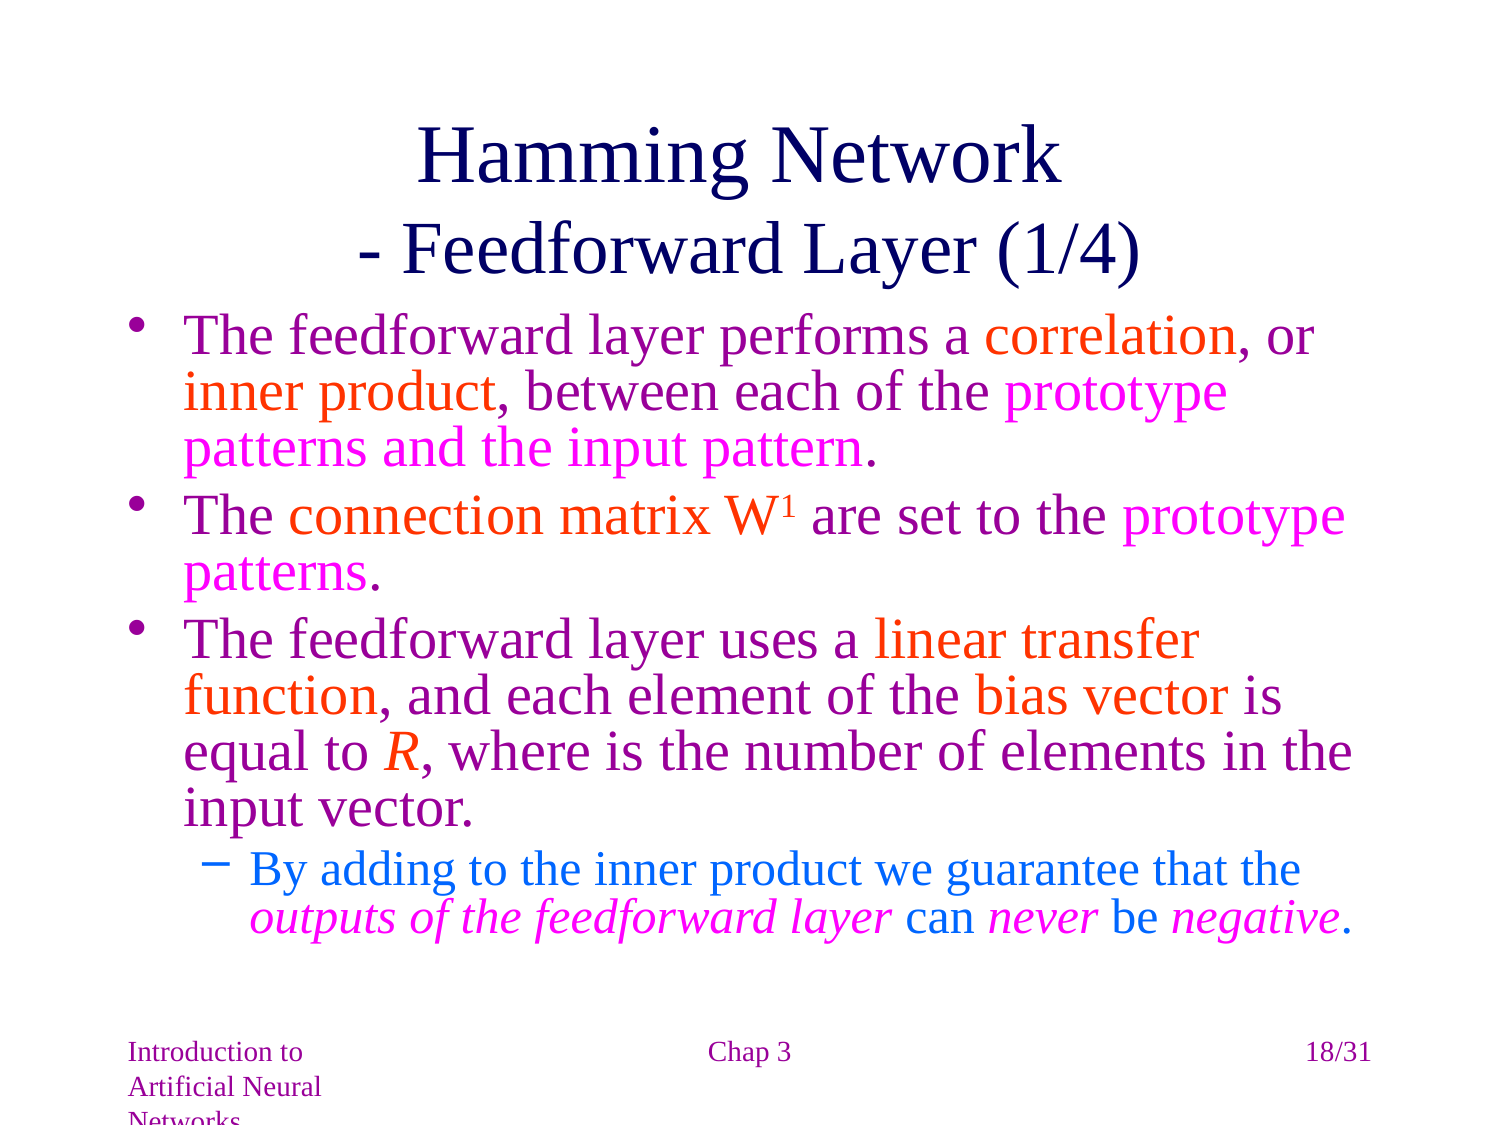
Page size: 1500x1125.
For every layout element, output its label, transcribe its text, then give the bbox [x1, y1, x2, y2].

footer Chap 3 [512, 1025, 988, 1100]
slide_number Introduction to Artificial Neural Networks [112, 1025, 425, 1100]
list The feedforward layer performs a correlation, or inner product, between each of the prototype patterns and the input pattern. The connection matrix W1 are set to the prototype patterns. The feedforward layer uses a linear transfer function, and each element of the bias vector is equal to R, where is the number of elements in the input vector. By adding to the inner product we guarantee that the outputs of the feedforward layer can never be negative. [112, 302, 1388, 1000]
slide_number 18/31 [1074, 1025, 1388, 1100]
title Hamming Network - Feedforward Layer (1/4) [112, 99, 1388, 288]
